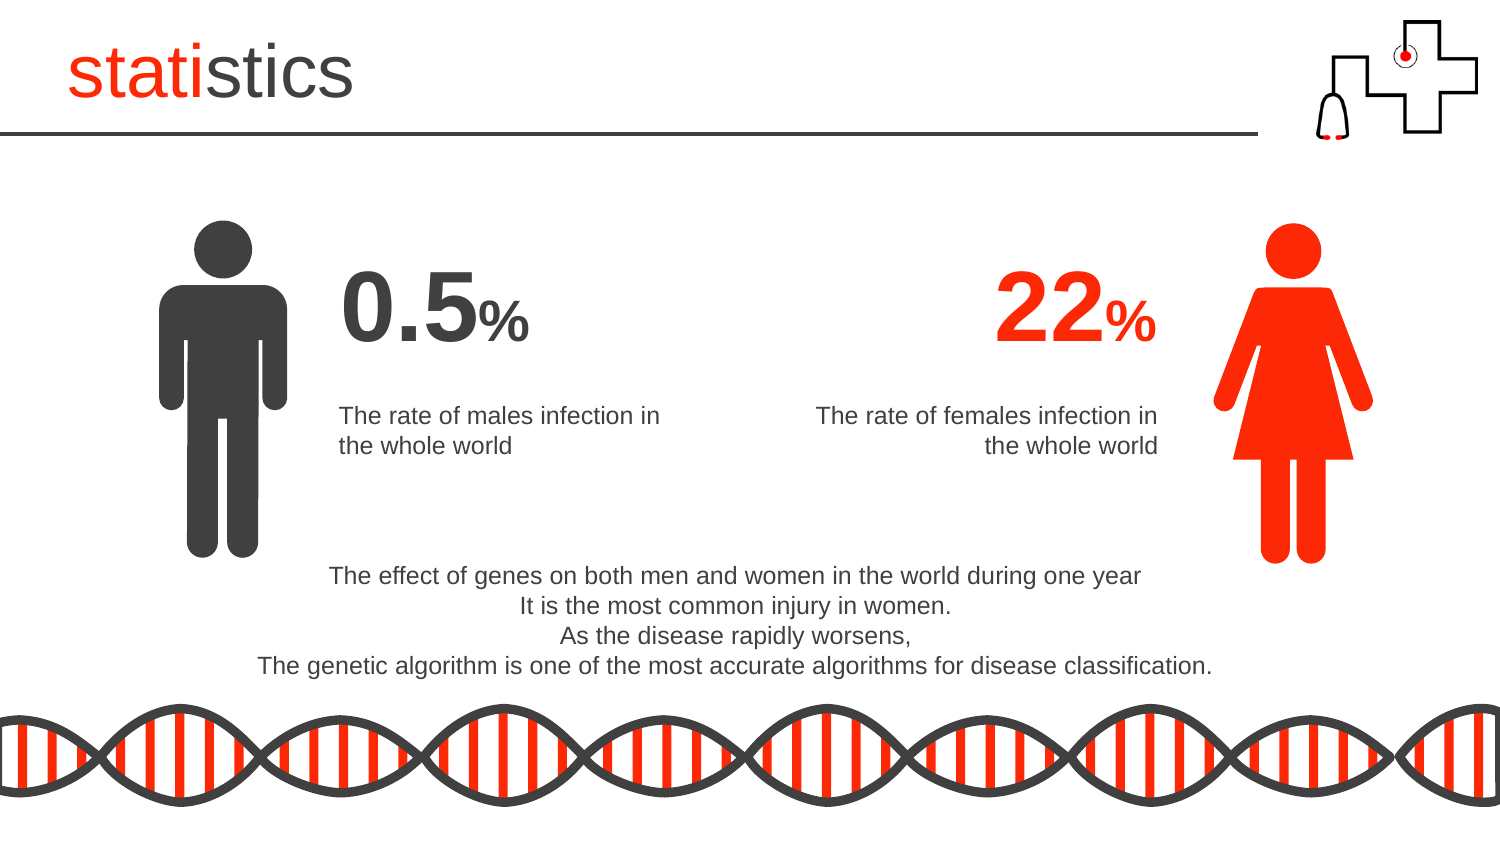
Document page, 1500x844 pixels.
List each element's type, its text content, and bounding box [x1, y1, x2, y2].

text_box The rate of males infection in the whole world [324, 391, 712, 467]
text_box The effect of genes on both men and women in the world during one year It is the most common injury in women. As the disease rapidly worsens, The genetic algorithm is one of the most accurate algorithms for disease classification. [188, 552, 1284, 687]
text_box 22% [979, 233, 1173, 369]
text_box The rate of females infection in the whole world [786, 391, 1174, 467]
text_box [1263, 221, 1324, 282]
text_box 0.5% [325, 233, 546, 369]
text_box [1211, 285, 1376, 566]
text_box [192, 218, 255, 281]
text_box [157, 282, 290, 553]
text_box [0, 708, 1500, 803]
picture [1316, 20, 1478, 140]
list statistics [53, 20, 1258, 115]
